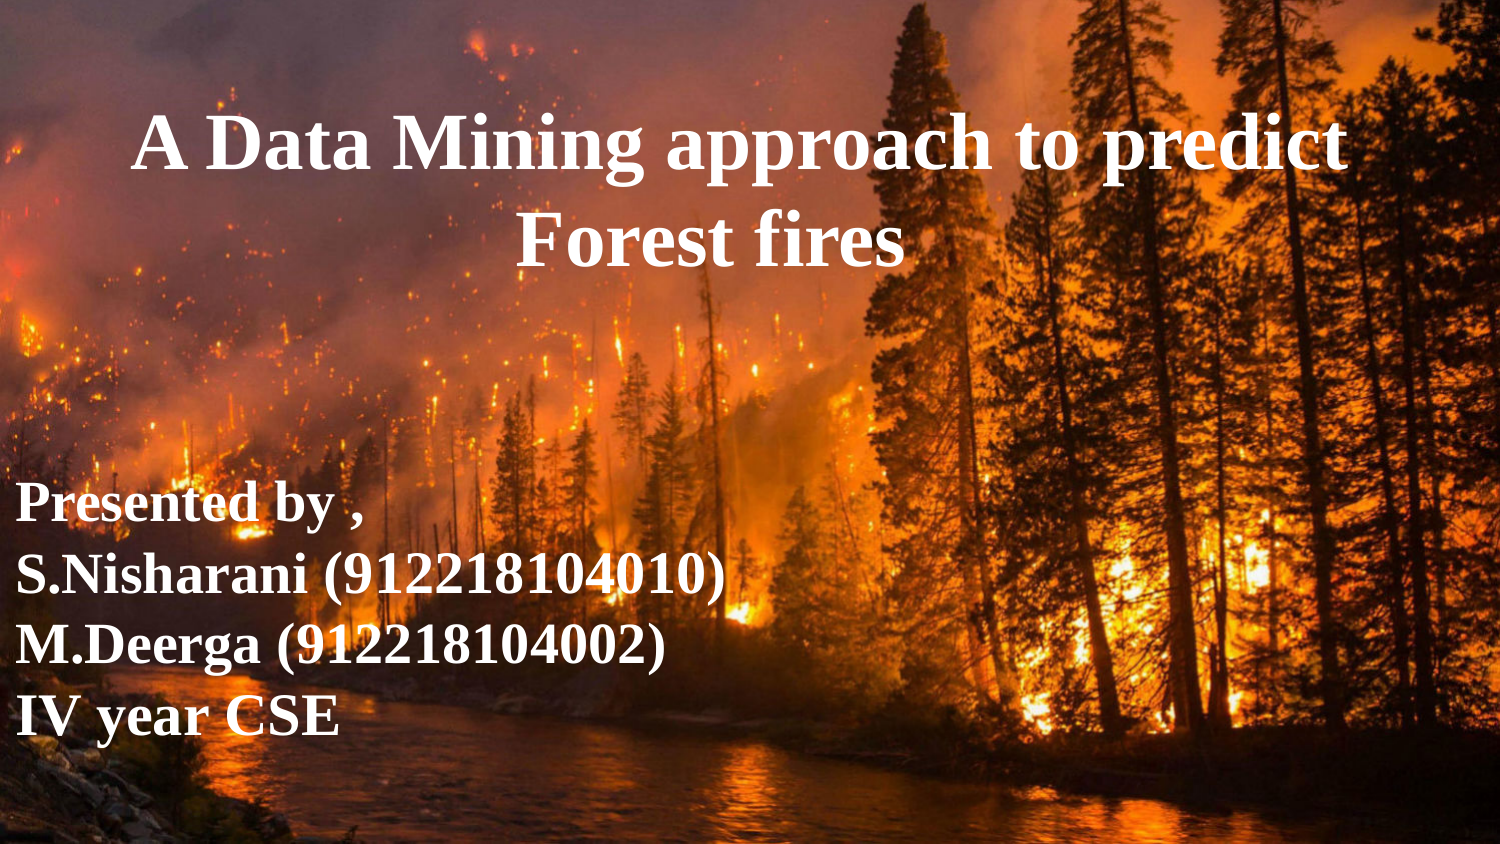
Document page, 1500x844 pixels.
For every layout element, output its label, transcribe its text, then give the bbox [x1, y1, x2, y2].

title A Data Mining approach to predict Forest fires Presented by , S.Nisharani (912218104010) M.Deerga (912218104002) IV year CSE [0, 0, 1500, 844]
